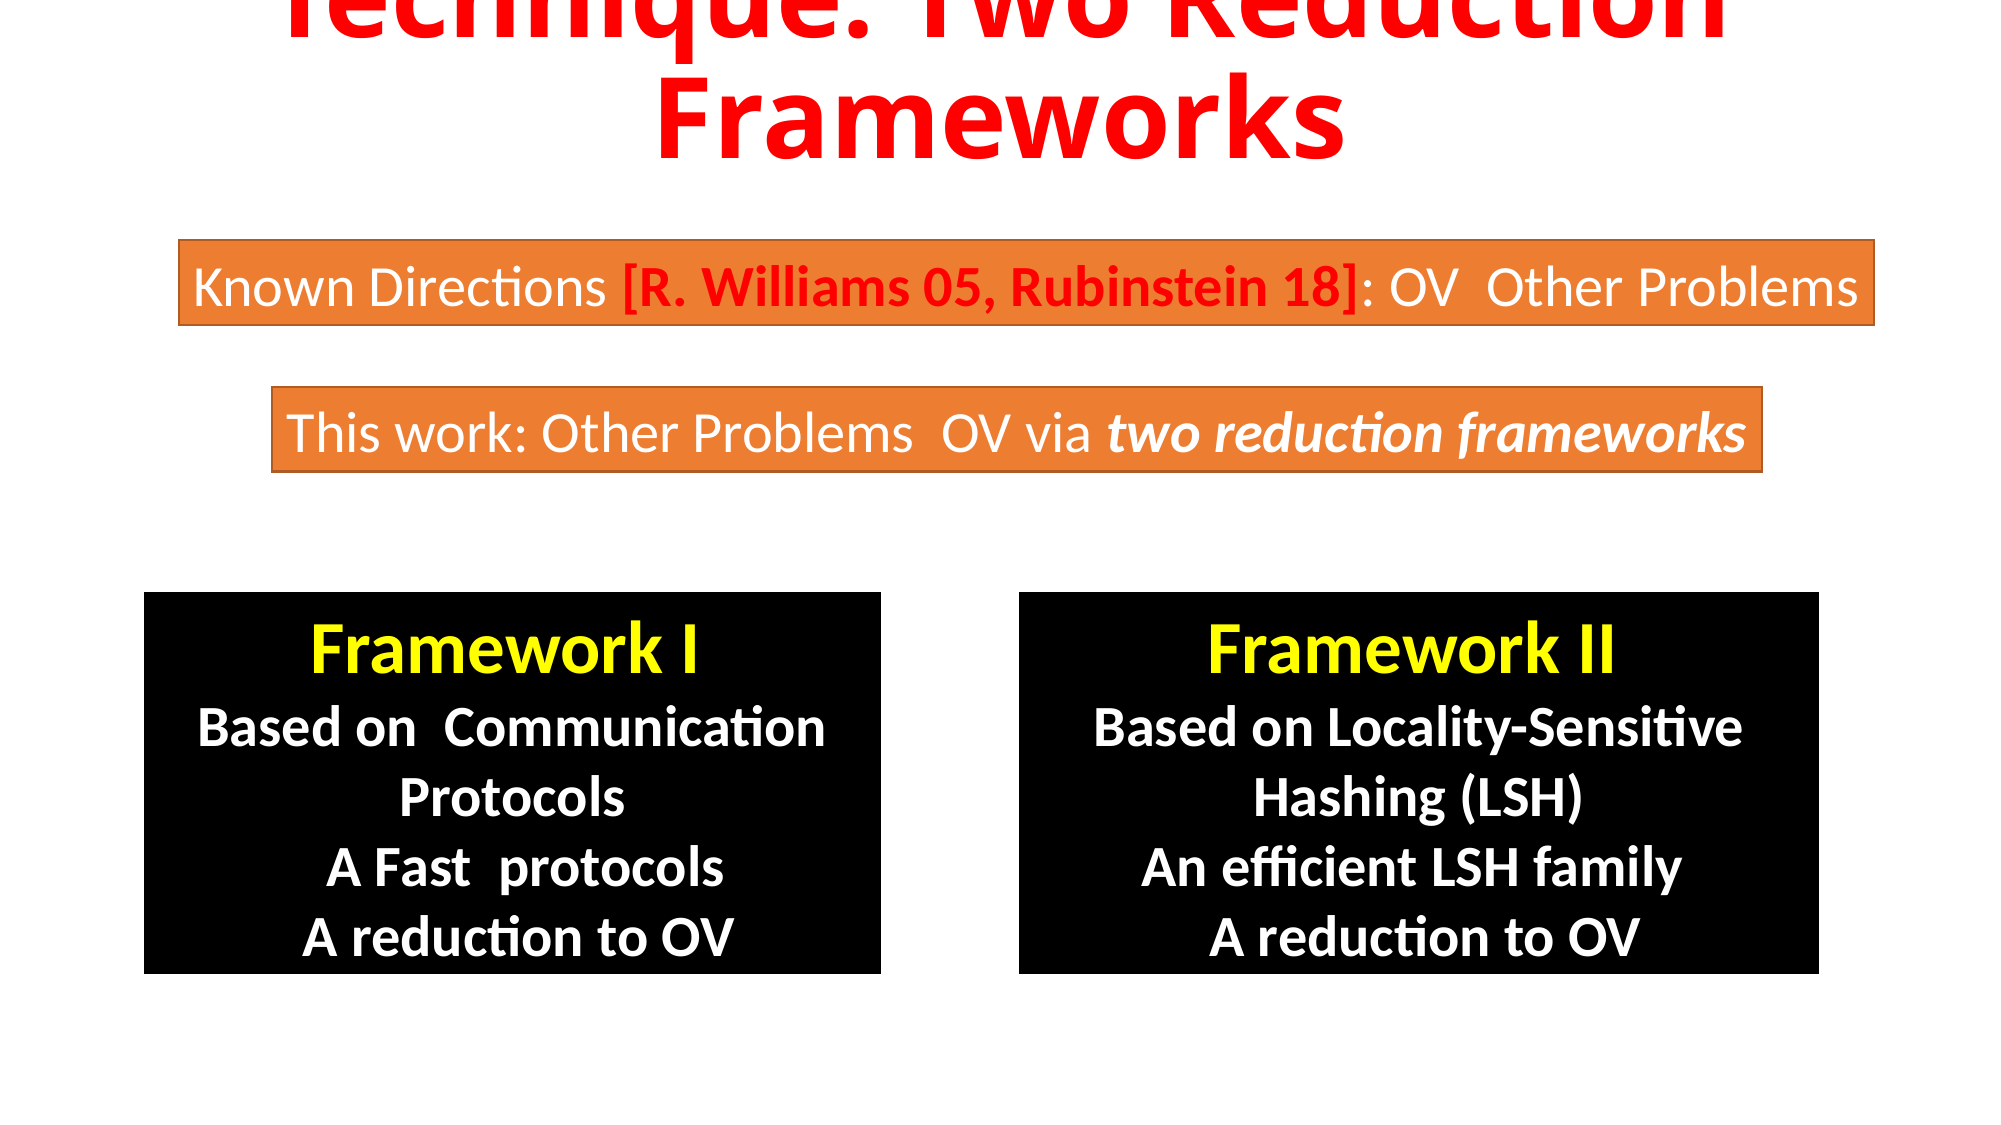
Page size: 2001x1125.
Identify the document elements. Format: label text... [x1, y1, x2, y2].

title Technique: Two Reduction Frameworks [115, 38, 1884, 191]
